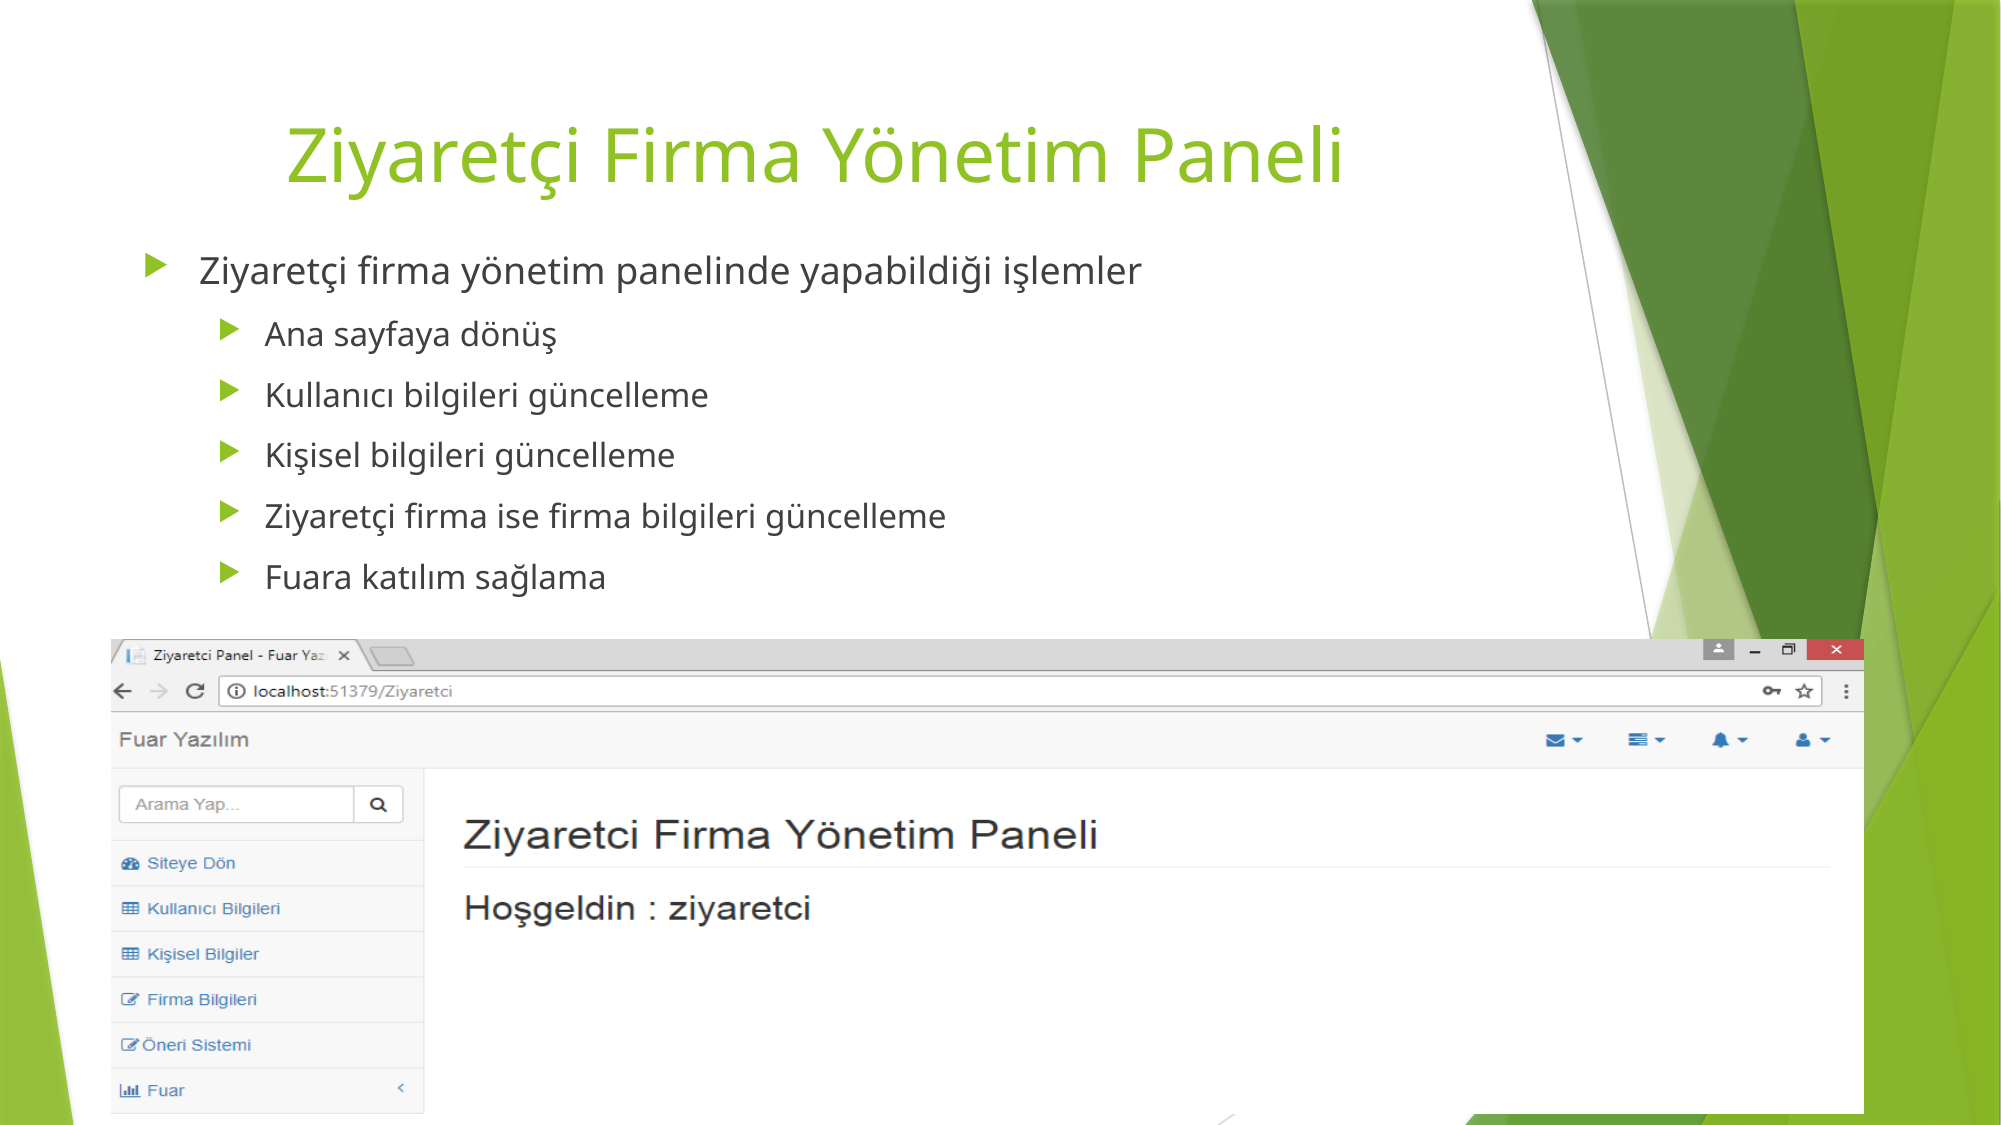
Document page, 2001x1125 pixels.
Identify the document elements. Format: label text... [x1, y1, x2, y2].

picture [110, 639, 1865, 1114]
list Ziyaretçi firma yönetim panelinde yapabildiği işlemler Ana sayfaya dönüş Kullanıcı bilgileri güncelleme Kişisel bilgileri güncelleme Ziyaretçi firma ise firma bilgileri güncelleme Fuara katılım sağlama [127, 239, 1538, 637]
title Ziyaretçi Firma Yönetim Paneli [111, 99, 1522, 317]
